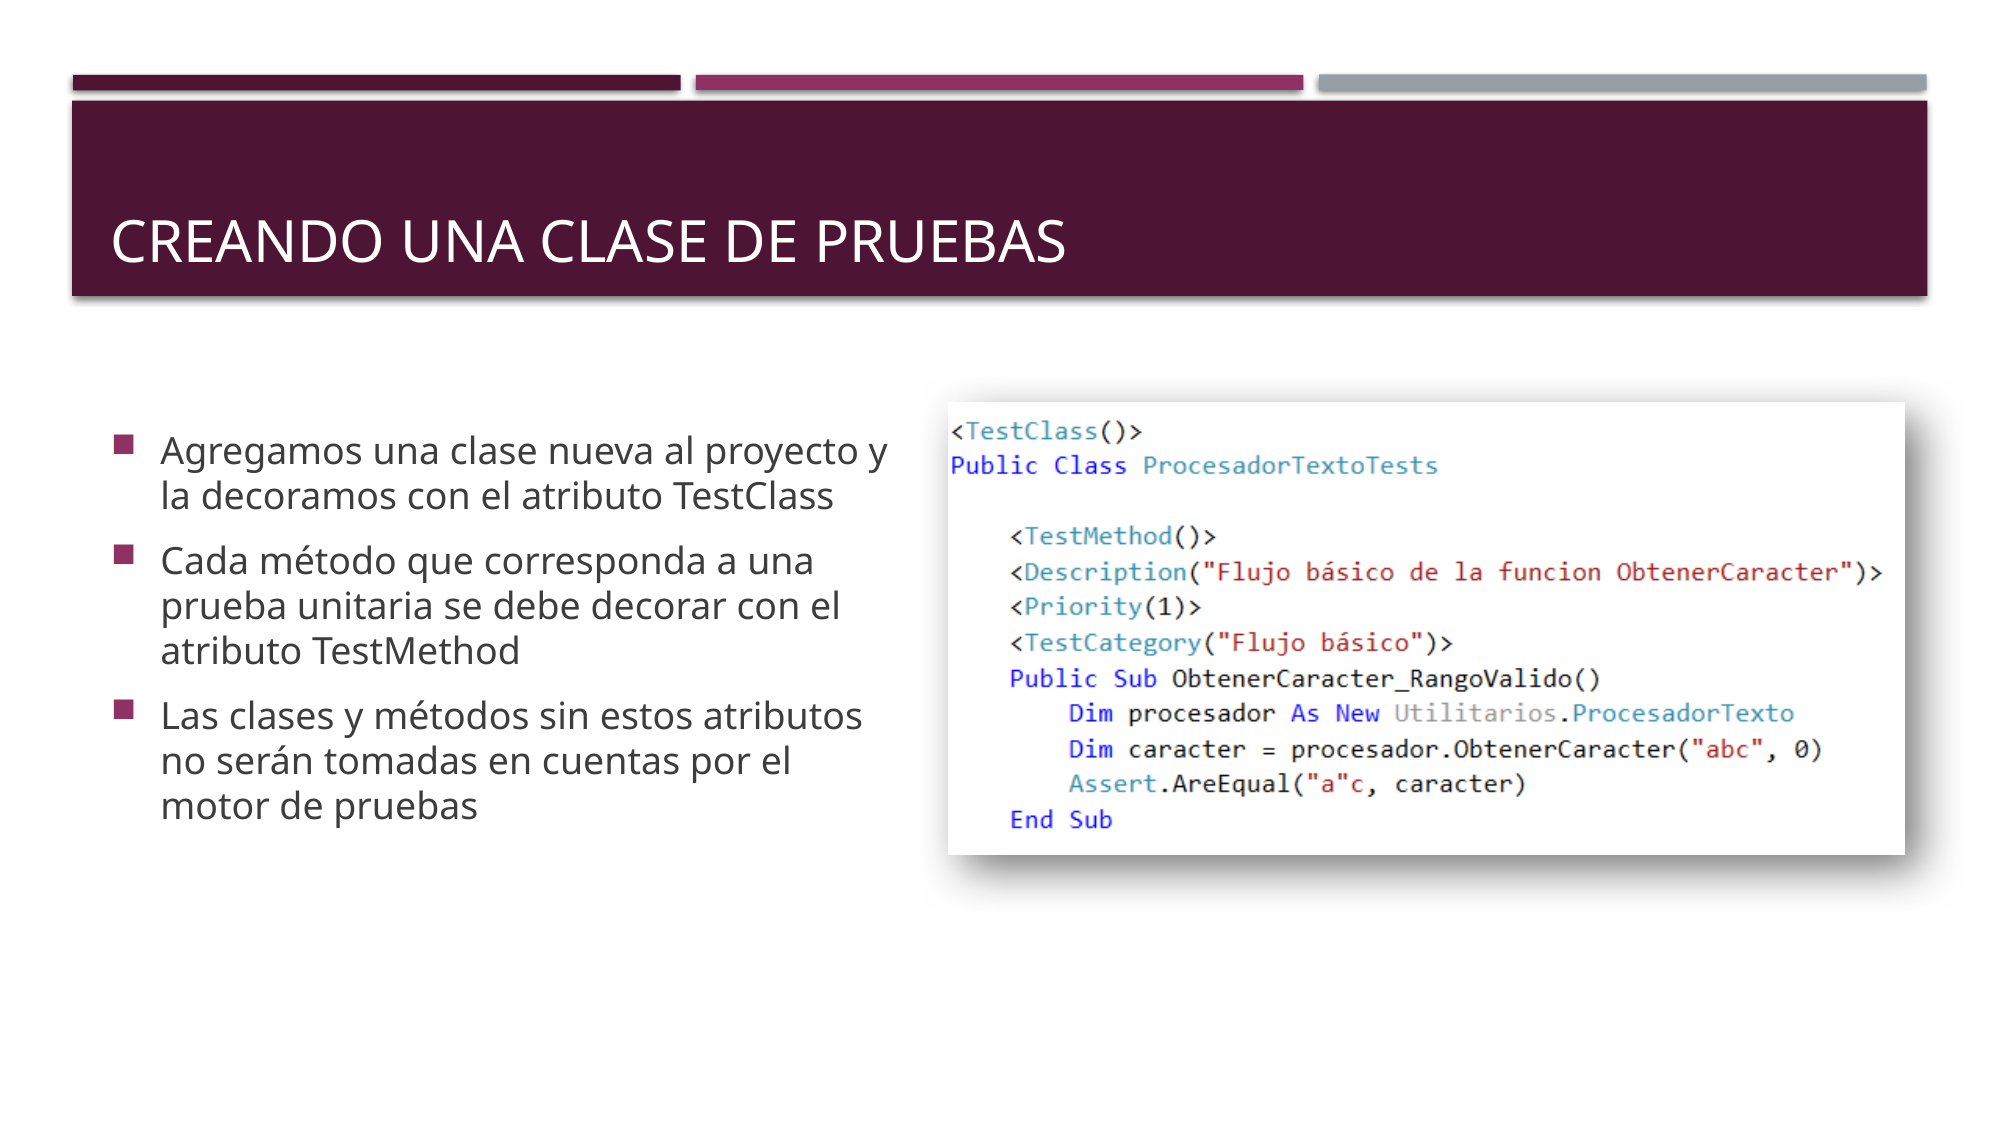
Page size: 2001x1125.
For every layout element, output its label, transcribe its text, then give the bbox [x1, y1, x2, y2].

title Creando una clase de pruebas [95, 115, 1905, 282]
list Agregamos una clase nueva al proyecto y la decoramos con el atributo TestClass Cada método que corresponda a una prueba unitaria se debe decorar con el atributo TestMethod Las clases y métodos sin estos atributos no serán tomadas en cuentas por el motor de pruebas [95, 357, 910, 962]
picture [947, 402, 1906, 855]
